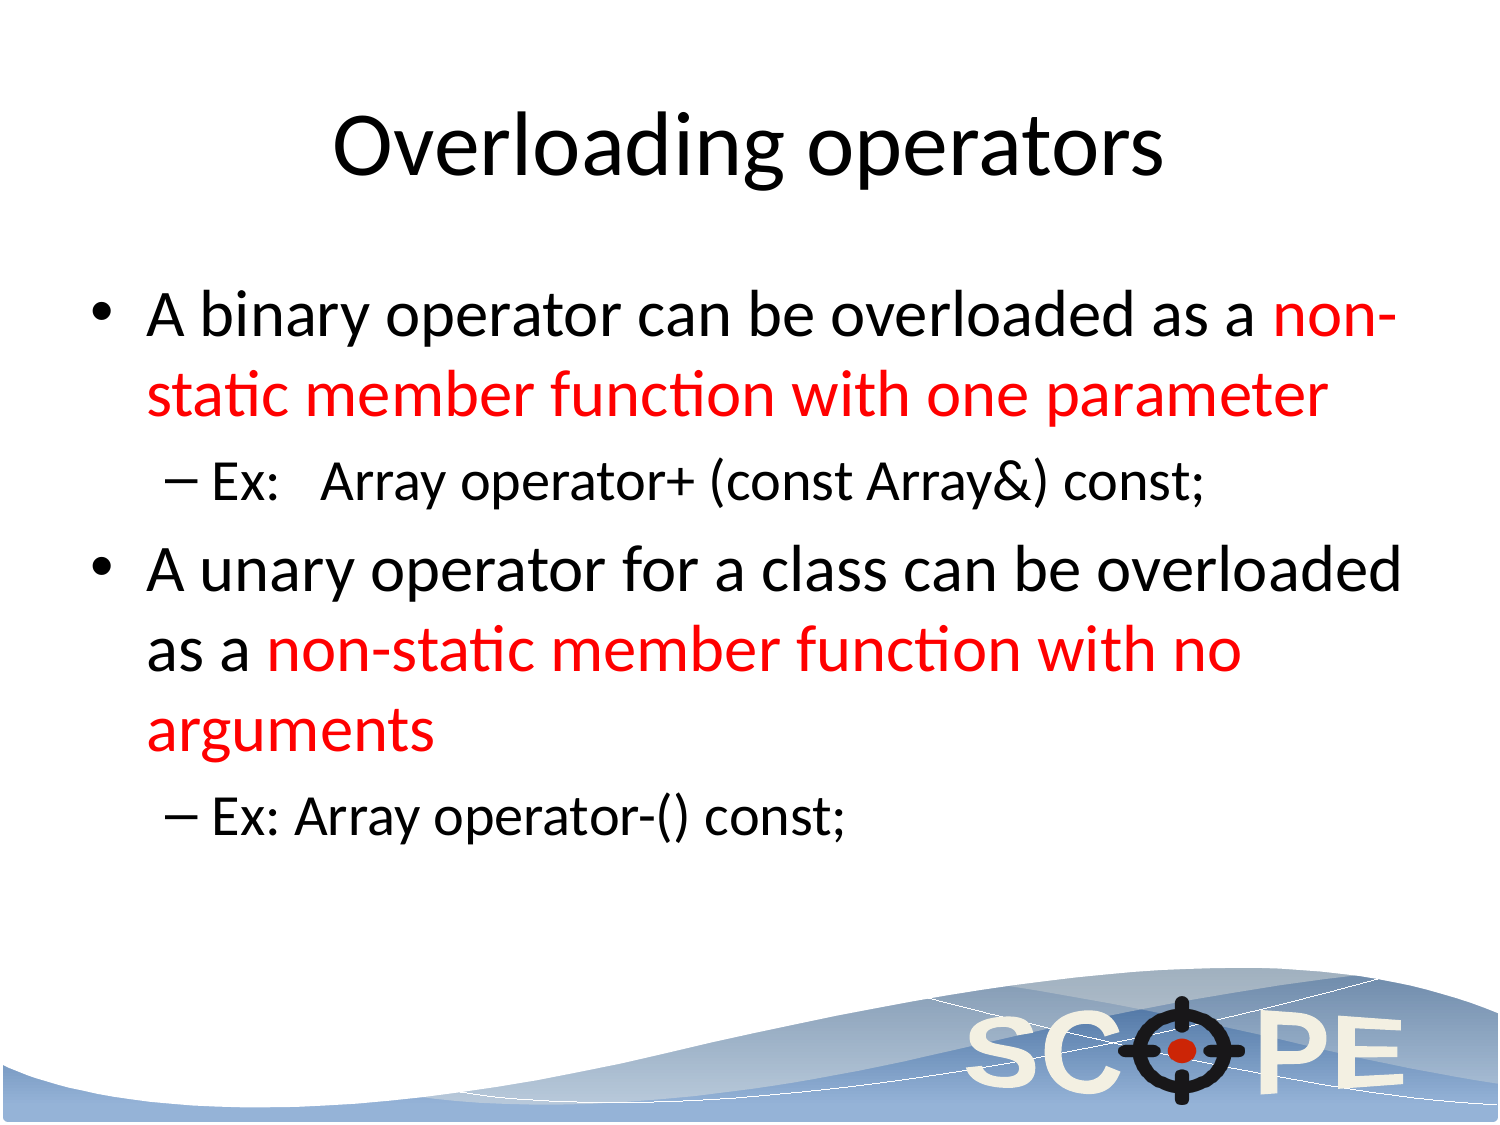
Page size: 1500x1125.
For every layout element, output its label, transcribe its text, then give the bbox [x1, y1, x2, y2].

title Overloading operators [75, 45, 1425, 233]
list A binary operator can be overloaded as a non-static member function with one parameter Ex: Array operator+ (const Array&) const; A unary operator for a class can be overloaded as a non-static member function with no arguments Ex: Array operator-() const; [75, 262, 1425, 1005]
picture [1118, 1005, 1245, 1105]
